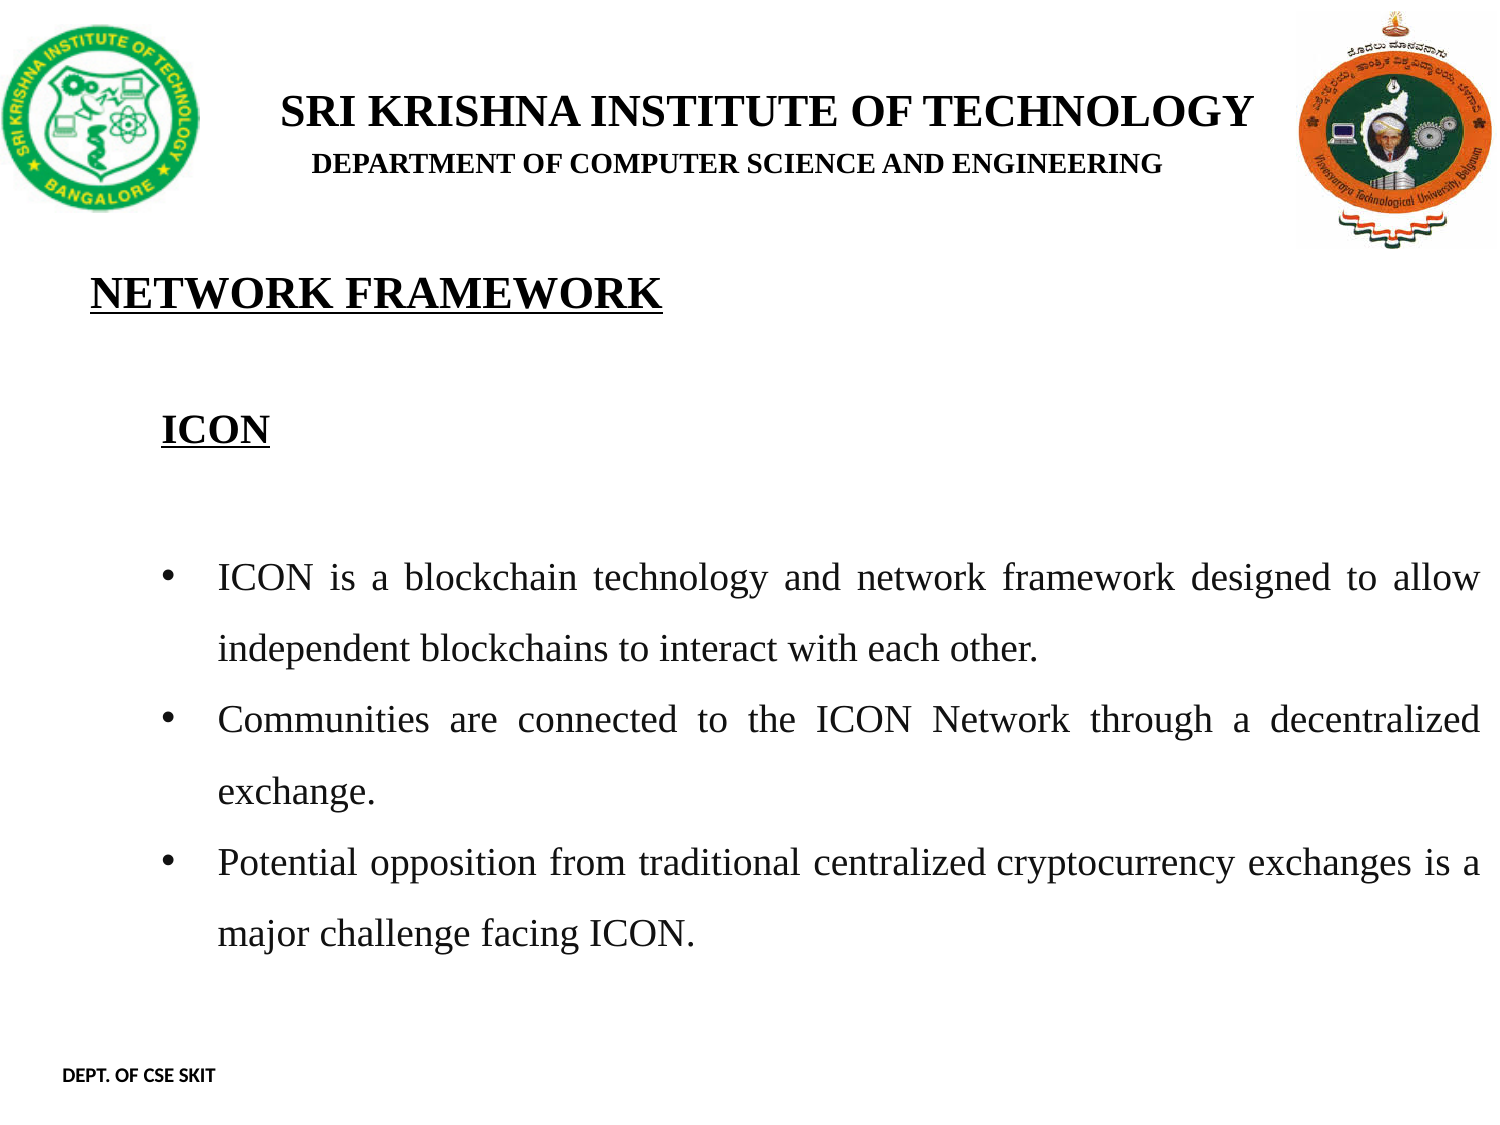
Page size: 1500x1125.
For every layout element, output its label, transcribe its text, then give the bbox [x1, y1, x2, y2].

text_box ICON ICON is a blockchain technology and network framework designed to allow independent blockchains to interact with each other. Communities are connected to the ICON Network through a decentralized exchange. Potential opposition from traditional centralized cryptocurrency exchanges is a major challenge facing ICON. [71, 369, 1497, 1125]
text_box DEPT. OF CSE SKIT [47, 1054, 231, 1125]
text_box NETWORK FRAMEWORK [75, 255, 678, 326]
text_box SRI KRISHNA INSTITUTE OF TECHNOLOGY DEPARTMENT OF COMPUTER SCIENCE AND ENGINEERING [202, 73, 1281, 224]
picture [1296, 10, 1497, 249]
picture [0, 24, 201, 213]
